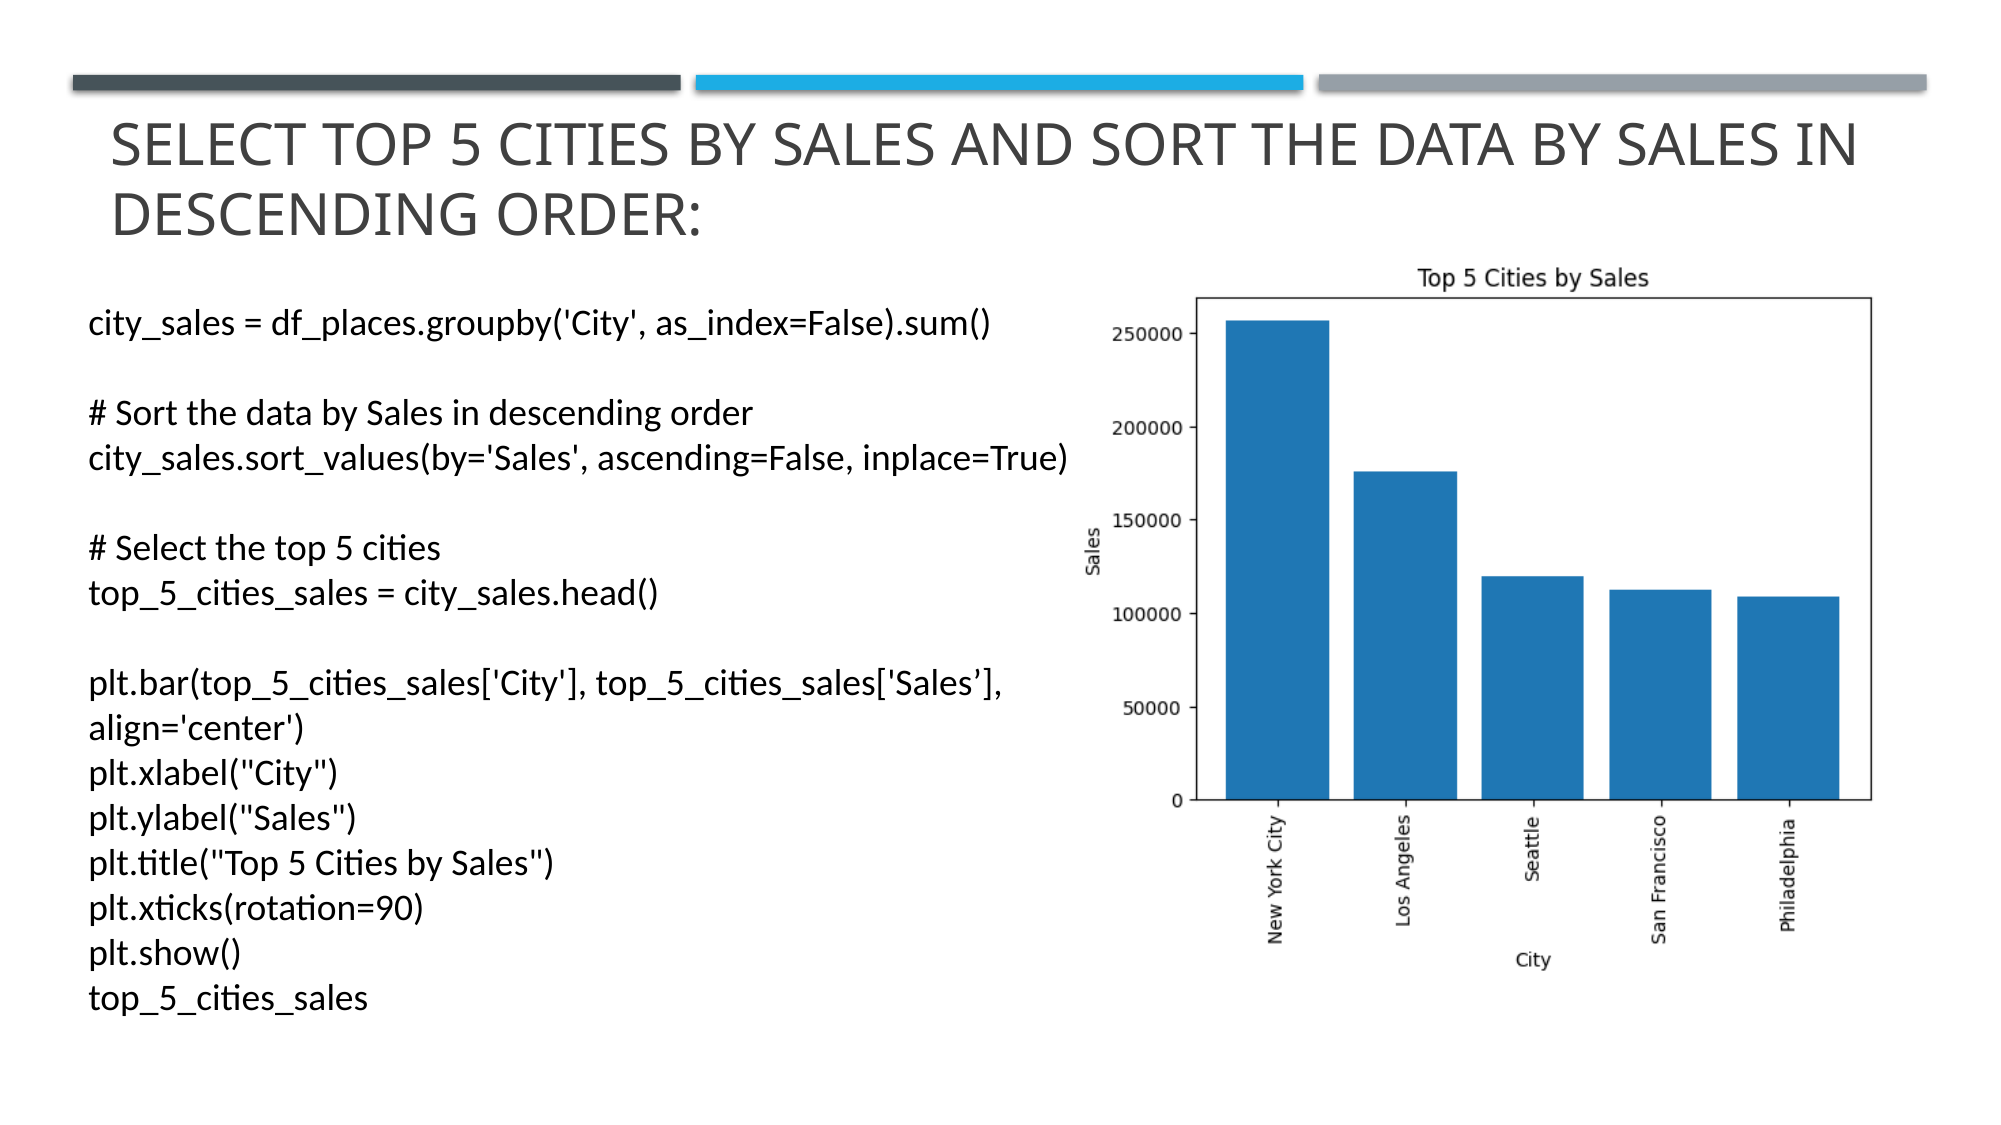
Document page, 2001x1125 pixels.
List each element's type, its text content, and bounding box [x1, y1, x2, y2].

title Select top 5 cities by sales and Sort the data by Sales in descending order: [95, 59, 1905, 255]
picture [1071, 253, 1884, 984]
text_box city_sales = df_places.groupby('City', as_index=False).sum() # Sort the data by Sales in descending order city_sales.sort_values(by='Sales', ascending=False, inplace=True) # Select the top 5 cities top_5_cities_sales = city_sales.head() plt.bar(top_5_cities_sales['City'], top_5_cities_sales['Sales’], align='center') plt.xlabel("City") plt.ylabel("Sales") plt.title("Top 5 Cities by Sales") plt.xticks(rotation=90) plt.show() top_5_cities_sales [73, 290, 1883, 1026]
